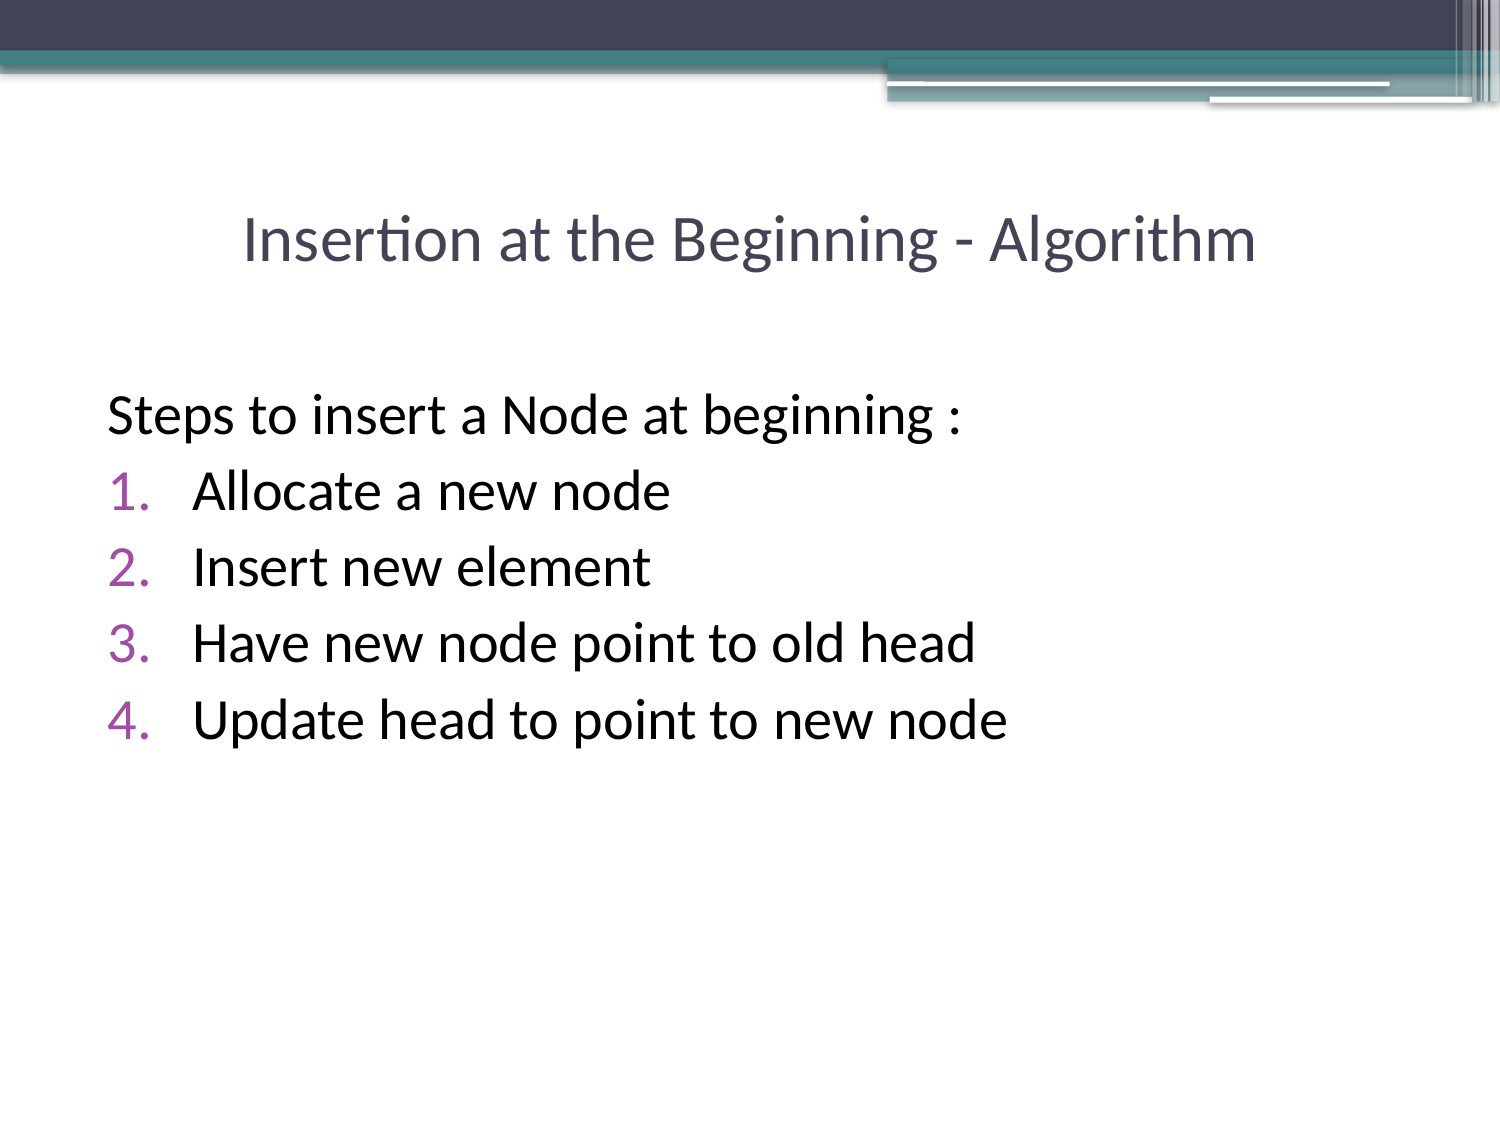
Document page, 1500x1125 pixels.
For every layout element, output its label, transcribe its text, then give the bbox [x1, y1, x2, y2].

list Steps to insert a Node at beginning : Allocate a new node Insert new element Have new node point to old head Update head to point to new node [75, 368, 1425, 1079]
title Insertion at the Beginning - Algorithm [75, 187, 1425, 363]
